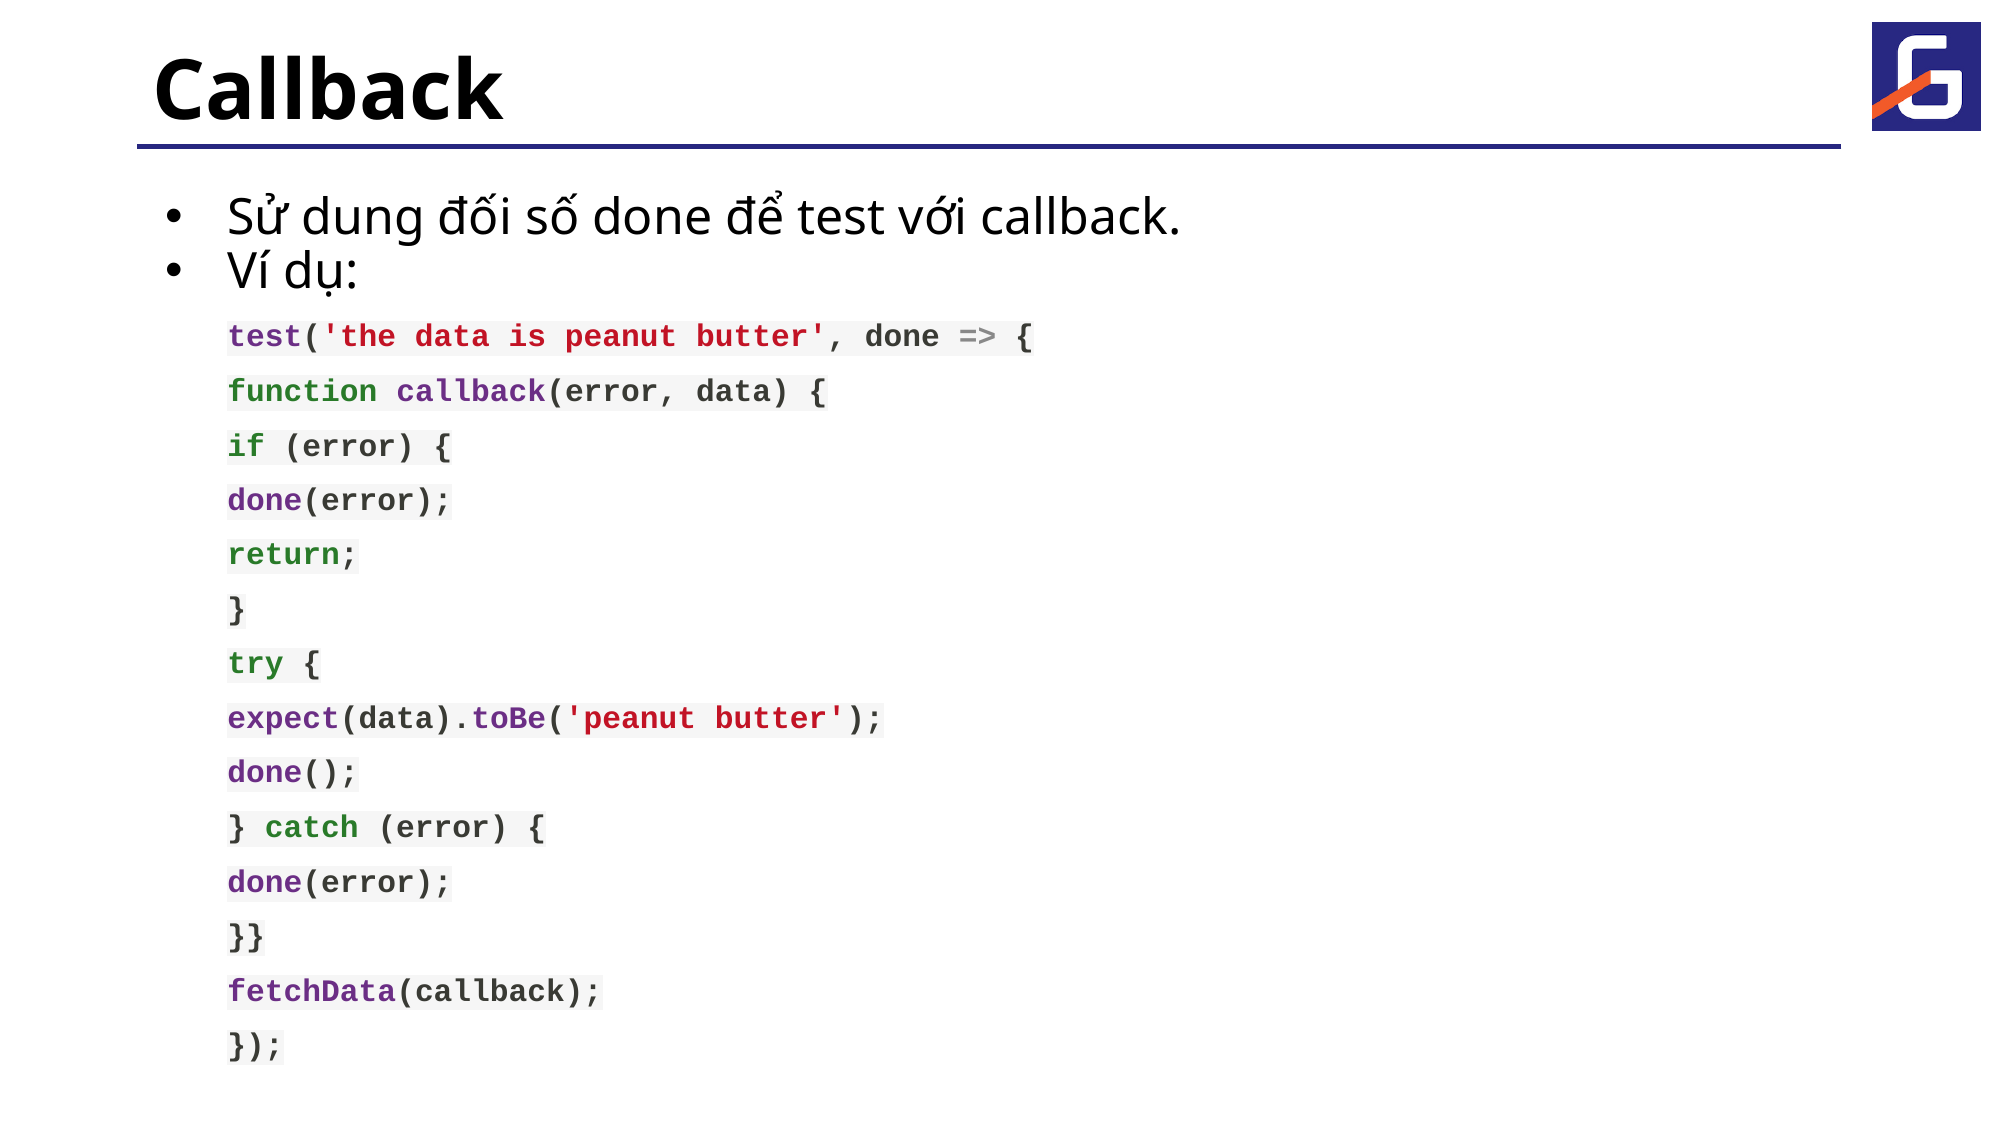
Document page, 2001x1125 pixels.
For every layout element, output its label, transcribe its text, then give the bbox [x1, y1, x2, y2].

list Sử dụng đối số done để test với callback. Ví dụ: test('the data is peanut butter', done => { function callback(error, data) { if (error) { done(error); return; } try { expect(data).toBe('peanut butter'); done(); } catch (error) { done(error); }} fetchData(callback); }); [137, 183, 1863, 1084]
title Callback [137, 26, 1863, 160]
picture [1872, 22, 1981, 131]
